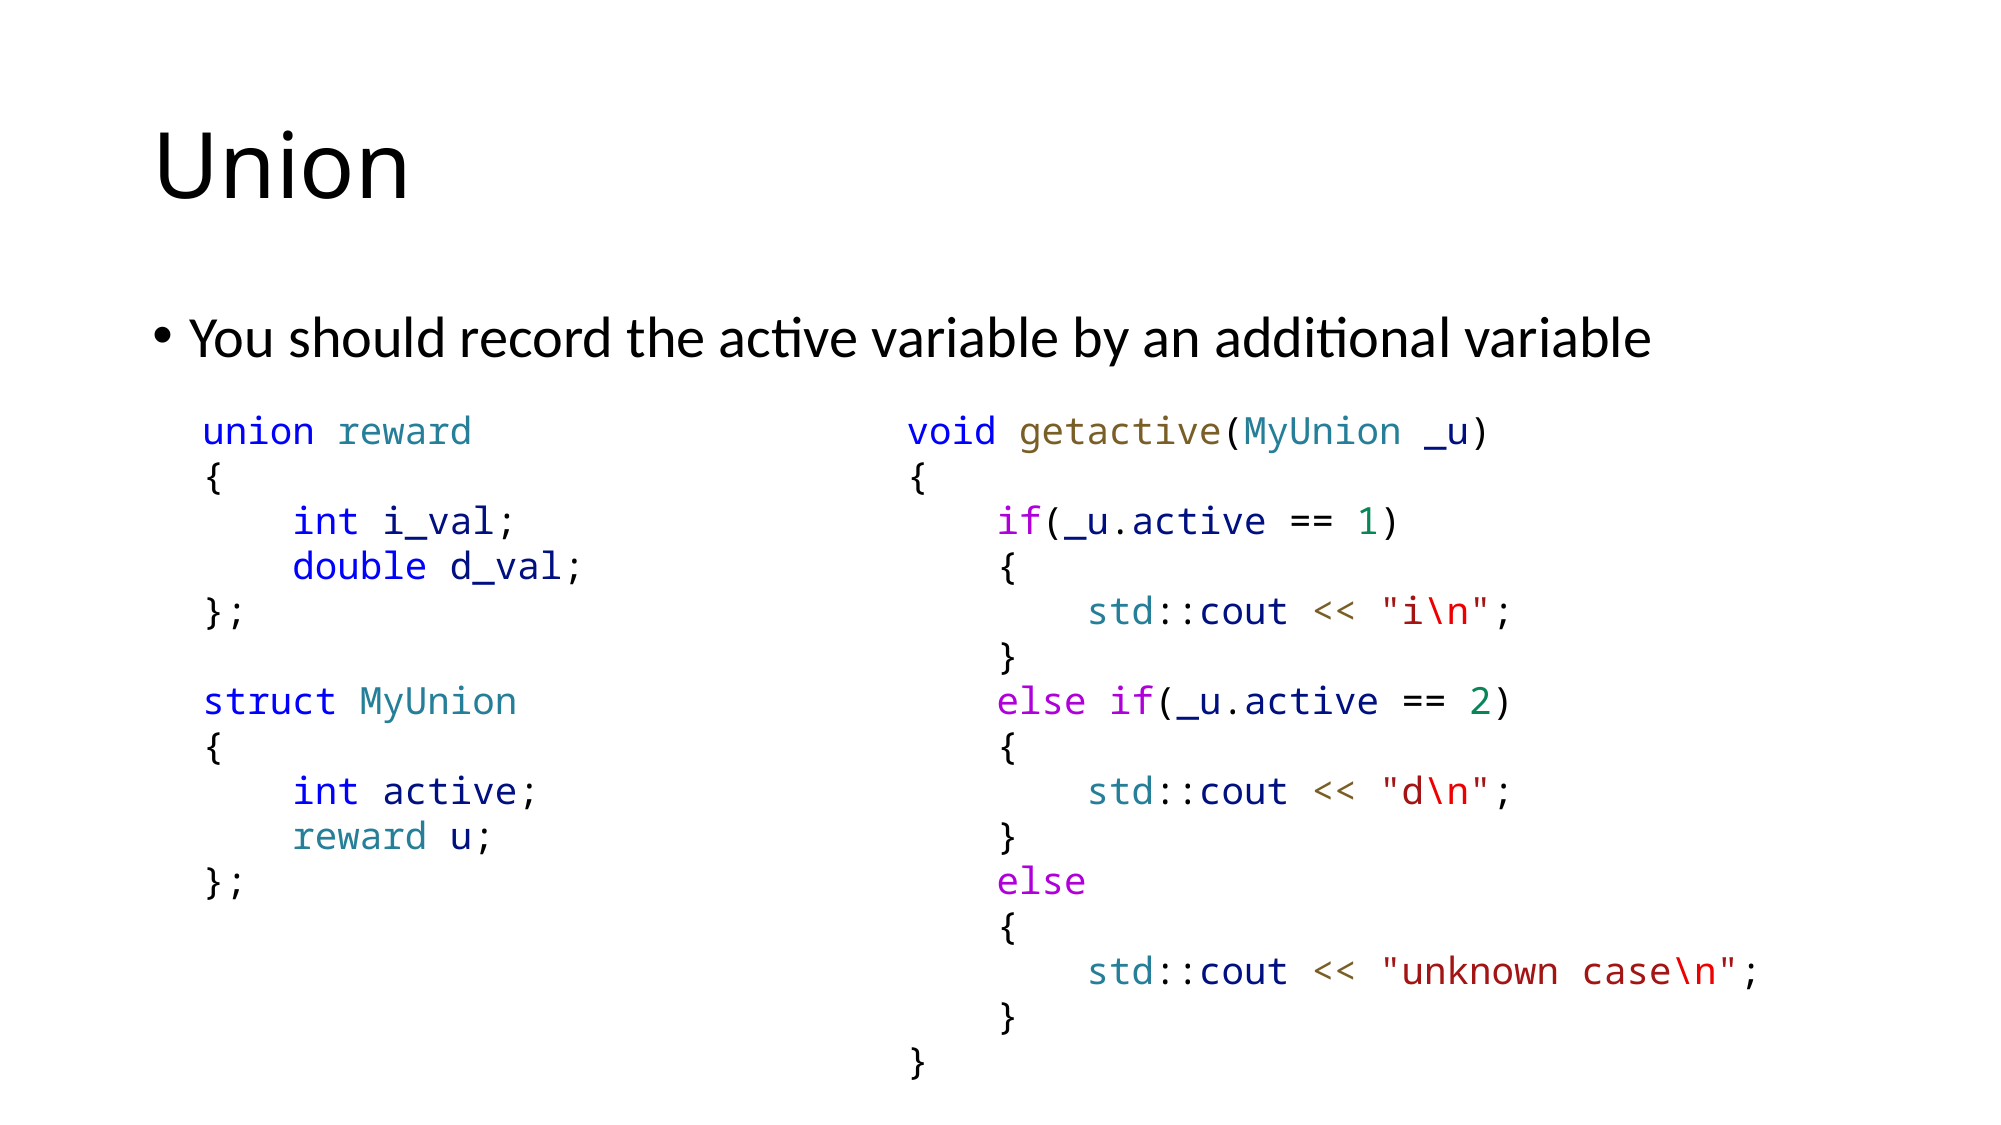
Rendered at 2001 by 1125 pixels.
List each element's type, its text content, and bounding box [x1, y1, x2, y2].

title Union [137, 59, 1863, 278]
text_box void getactive(MyUnion _u) { if(_u.active == 1) { std::cout << "i\n"; } else if(_u.active == 2) { std::cout << "d\n"; } else { std::cout << "unknown case\n"; } } [891, 399, 1892, 1090]
text_box union reward { int i_val; double d_val; }; struct MyUnion { int active; reward u; }; [187, 399, 609, 910]
list You should record the active variable by an additional variable [137, 299, 1863, 1014]
